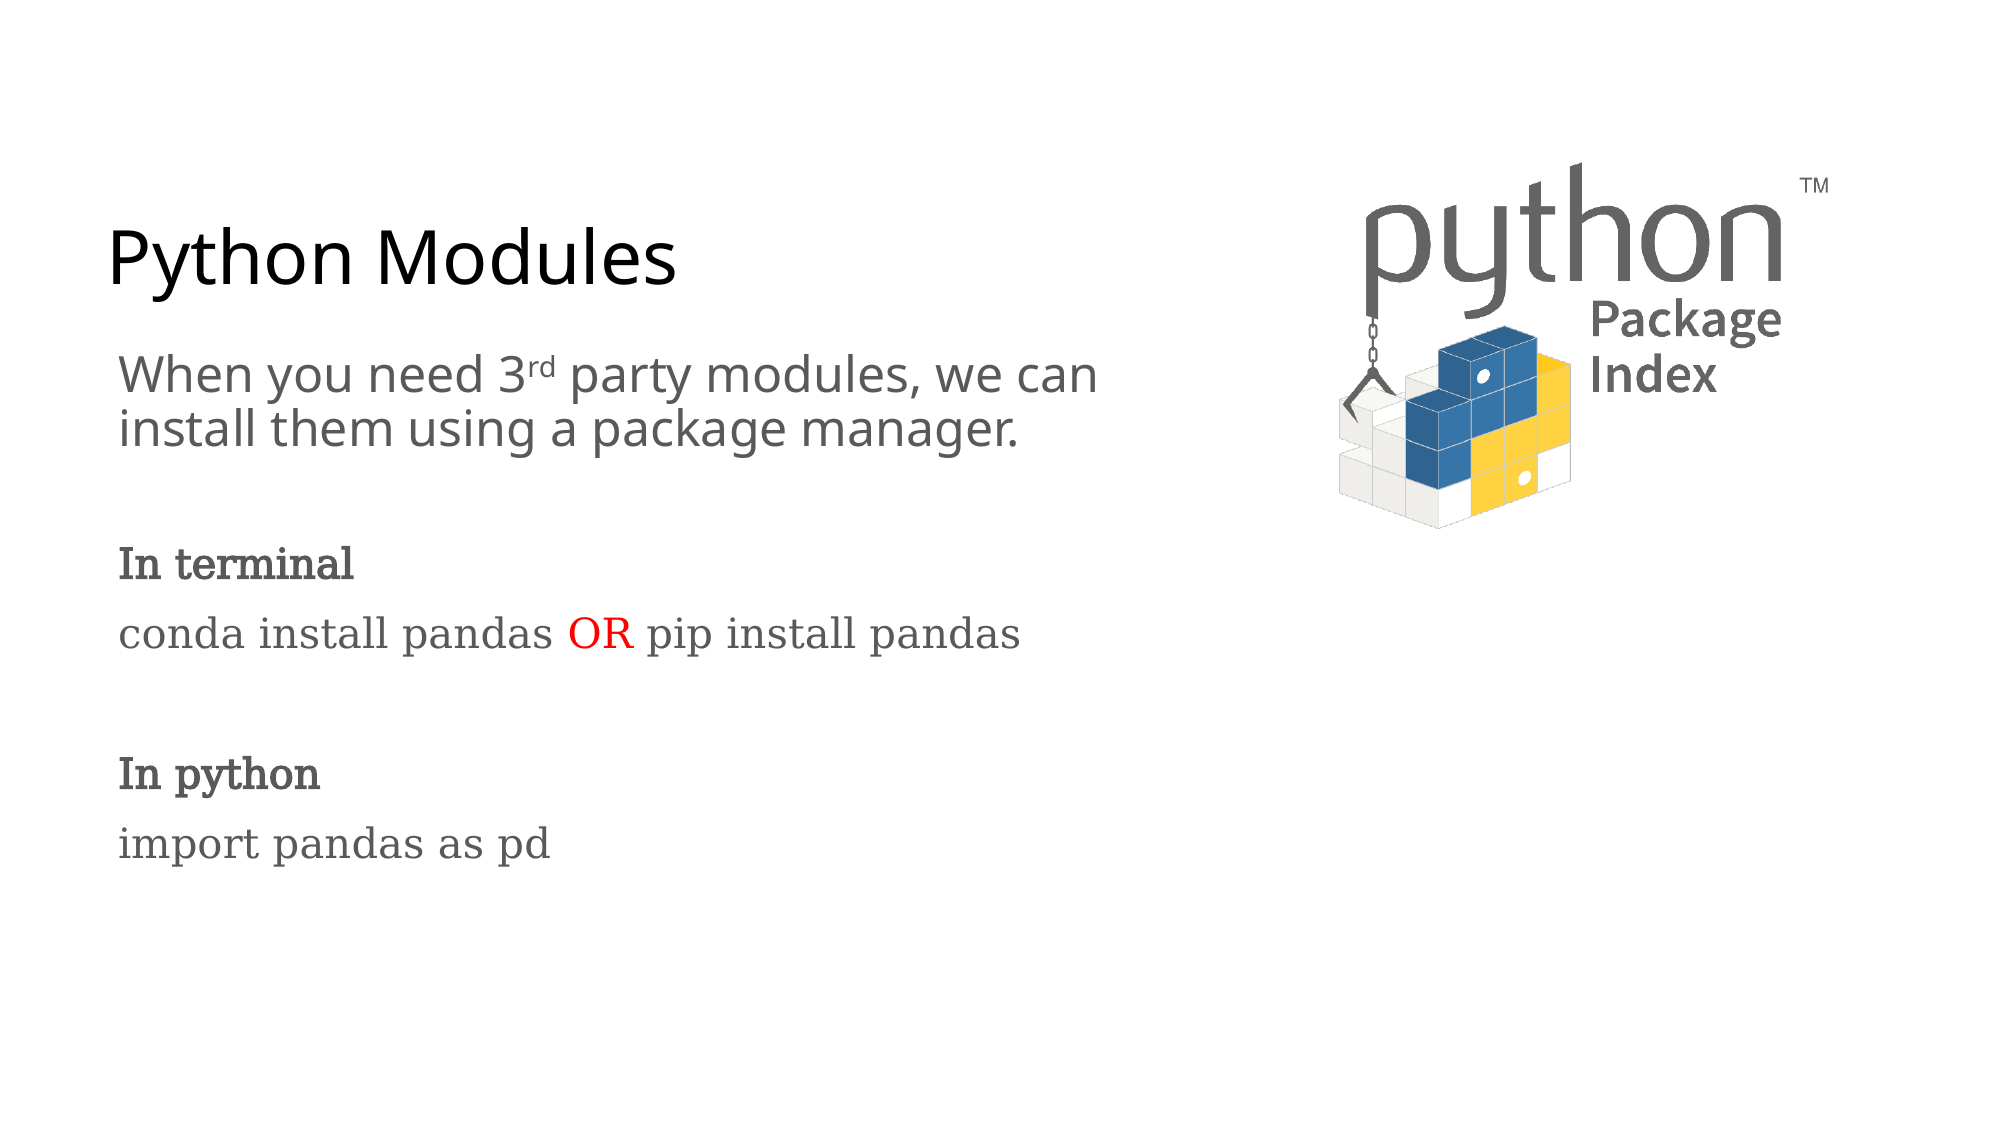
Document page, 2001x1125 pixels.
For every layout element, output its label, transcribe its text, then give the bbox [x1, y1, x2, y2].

text_box When you need 3rd party modules, we can install them using a package manager. In terminal conda install pandas OR pip install pandas In python import pandas as pd [103, 342, 1119, 1046]
text_box Python Modules [92, 202, 694, 308]
picture [1339, 162, 1828, 529]
